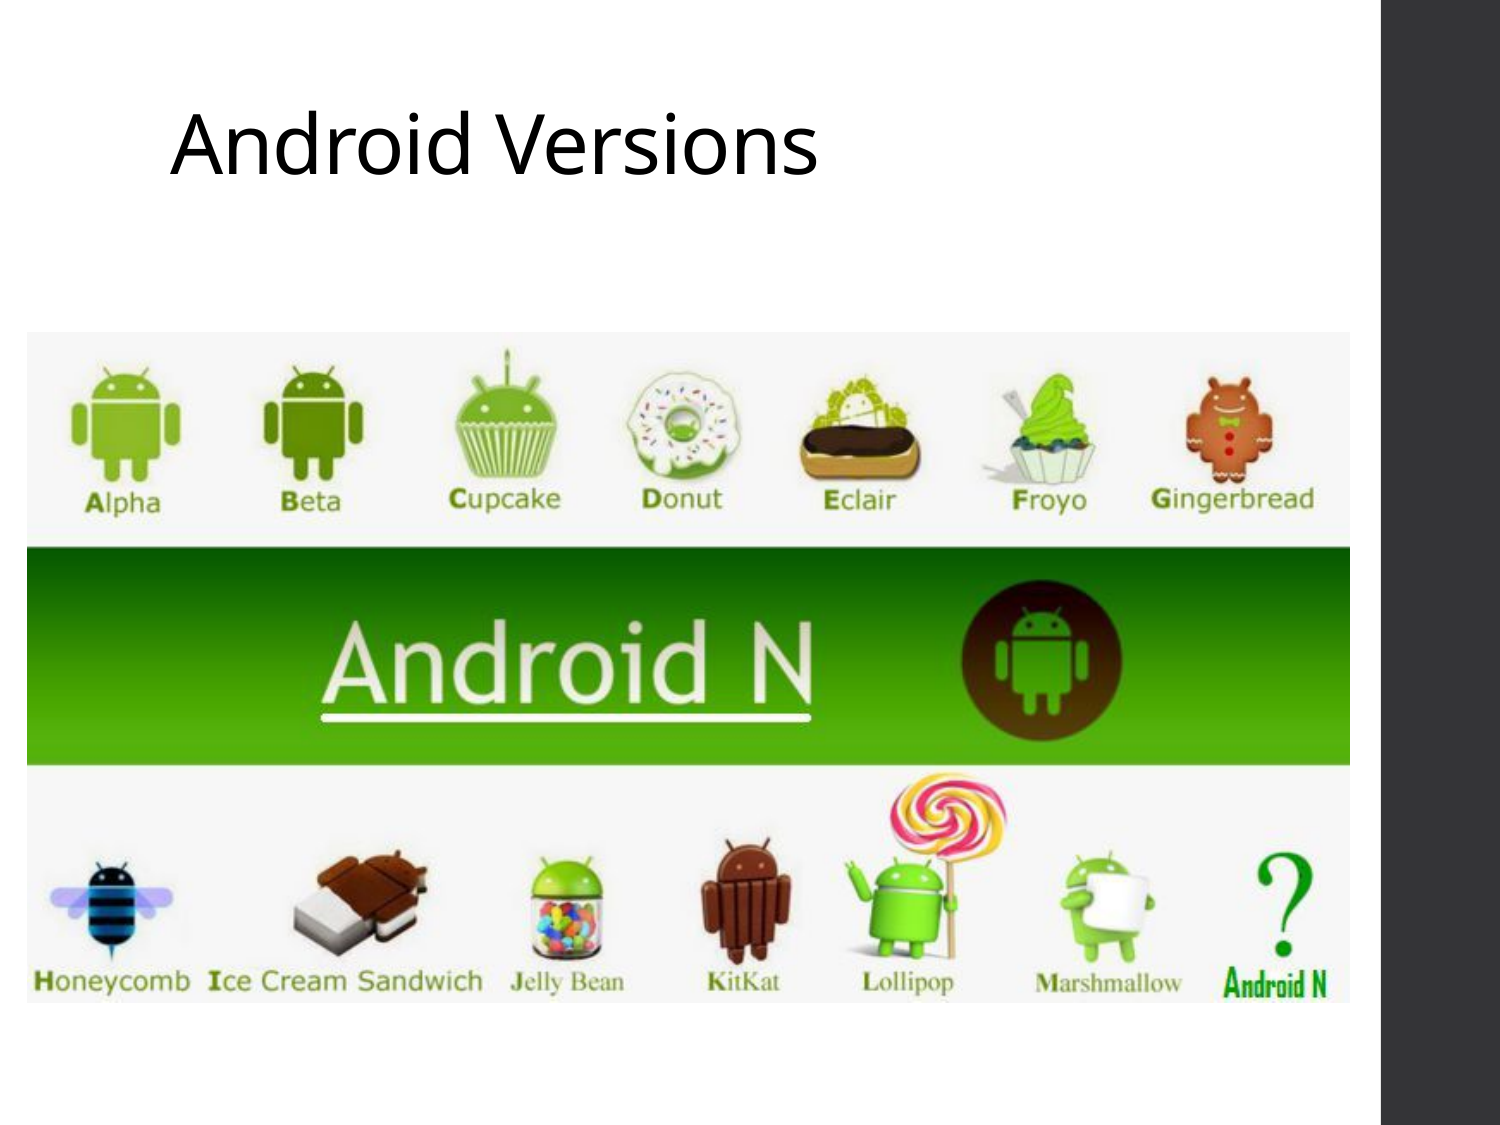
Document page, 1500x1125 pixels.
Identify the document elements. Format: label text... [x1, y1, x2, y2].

title Android Versions [155, 60, 1348, 200]
picture [27, 331, 1351, 1003]
